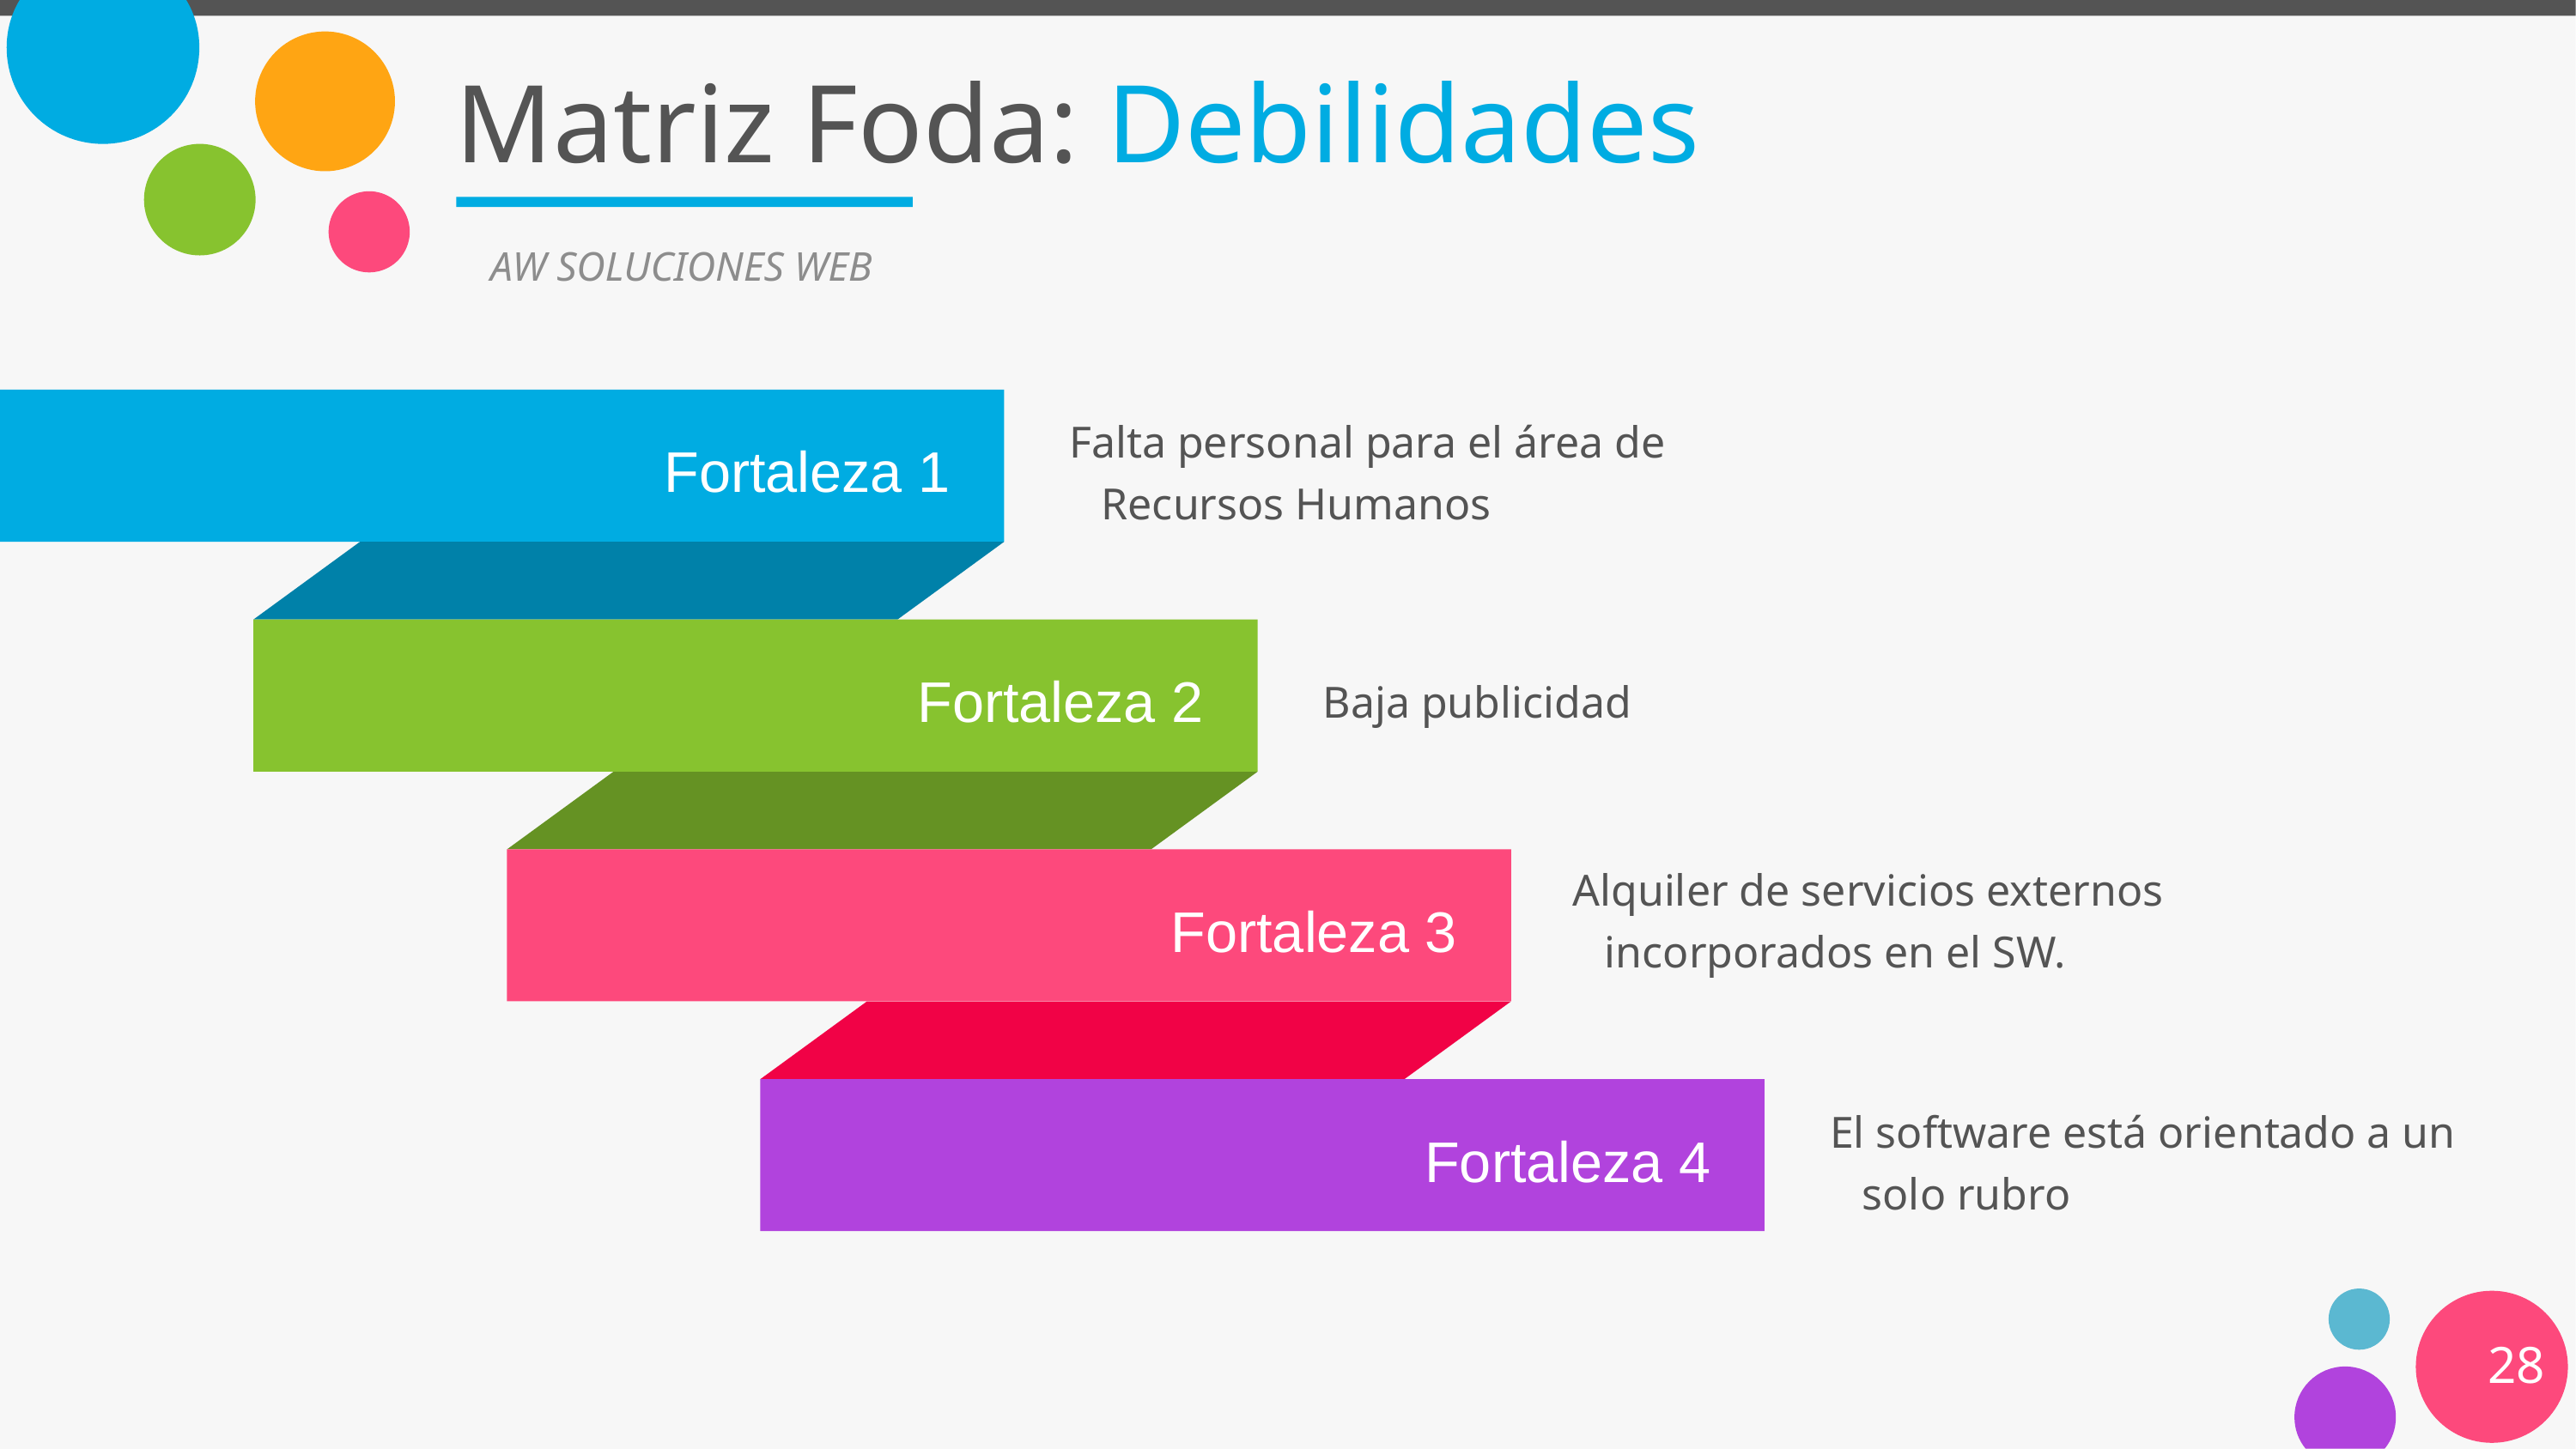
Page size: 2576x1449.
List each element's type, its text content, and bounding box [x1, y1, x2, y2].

list Fortaleza 2 [307, 641, 1227, 743]
text_box Alquiler de servicios externos incorporados en el SW. [1517, 824, 2299, 1005]
list Falta personal para el área de Recursos Humanos [1013, 375, 1795, 557]
text_box AW SOLUCIONES WEB [467, 229, 2486, 301]
list Baja publicidad [1267, 605, 2049, 786]
title Matriz Foda: Debilidades [433, 34, 2454, 204]
list Fortaleza 3 [560, 871, 1480, 973]
slide_number 28 [2415, 1328, 2568, 1406]
list Fortaleza 1 [53, 412, 974, 514]
list Fortaleza 4 [814, 1101, 1735, 1203]
list El software está orientado a un solo rubro [1774, 1065, 2556, 1247]
